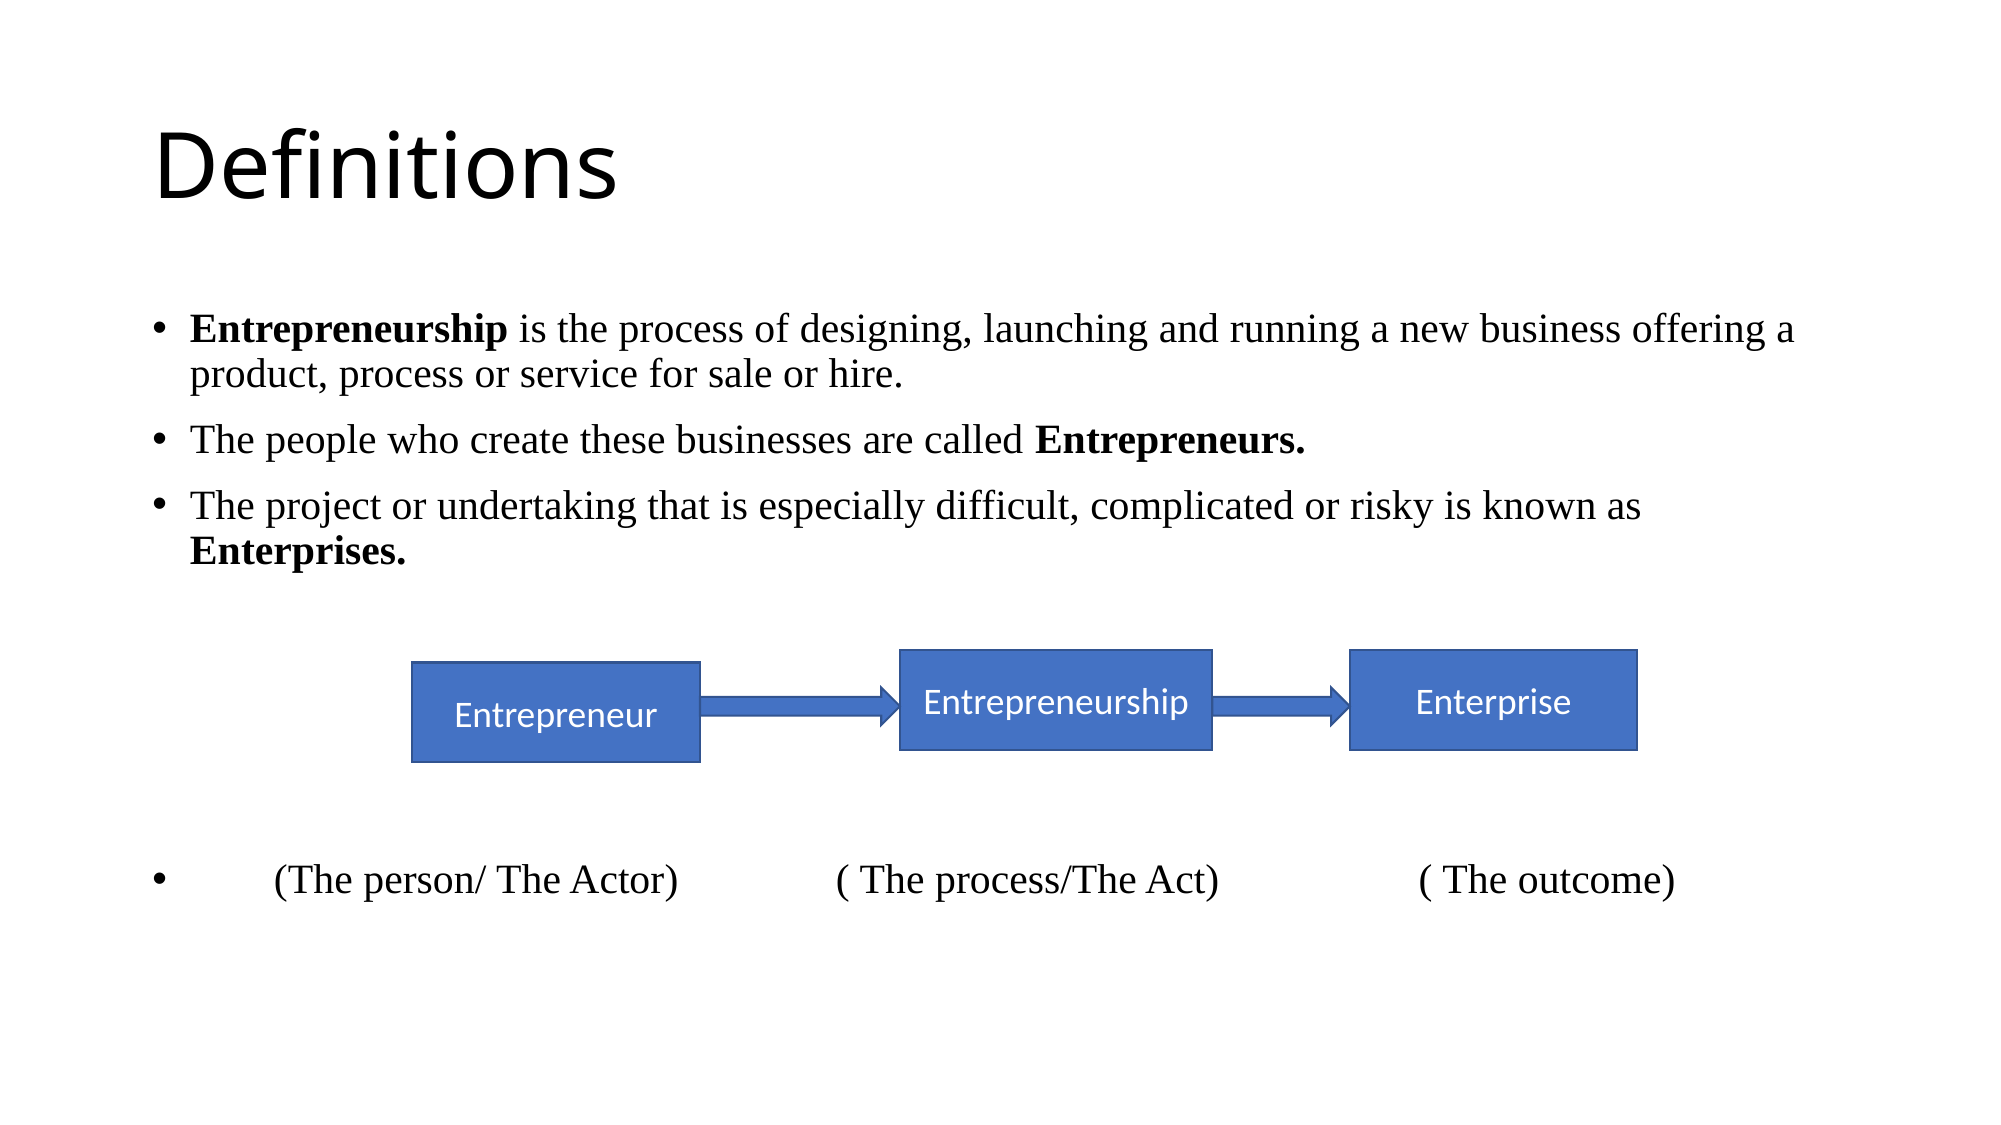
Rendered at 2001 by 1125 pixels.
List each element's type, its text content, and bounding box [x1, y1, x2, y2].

text_box Enterprise [1349, 649, 1638, 751]
text_box Entrepreneur [411, 661, 701, 763]
text_box [1211, 684, 1352, 728]
text_box Entrepreneurship [899, 649, 1213, 751]
list Entrepreneurship is the process of designing, launching and running a new business offering a product, process or service for sale or hire. The people who create these businesses are called Entrepreneurs. The project or undertaking that is especially difficult, complicated or risky is known as Enterprises. (The person/ The Actor) ( The process/The Act) ( The outcome) [137, 299, 1863, 1014]
text_box [698, 685, 902, 728]
title Definitions [137, 59, 1863, 278]
